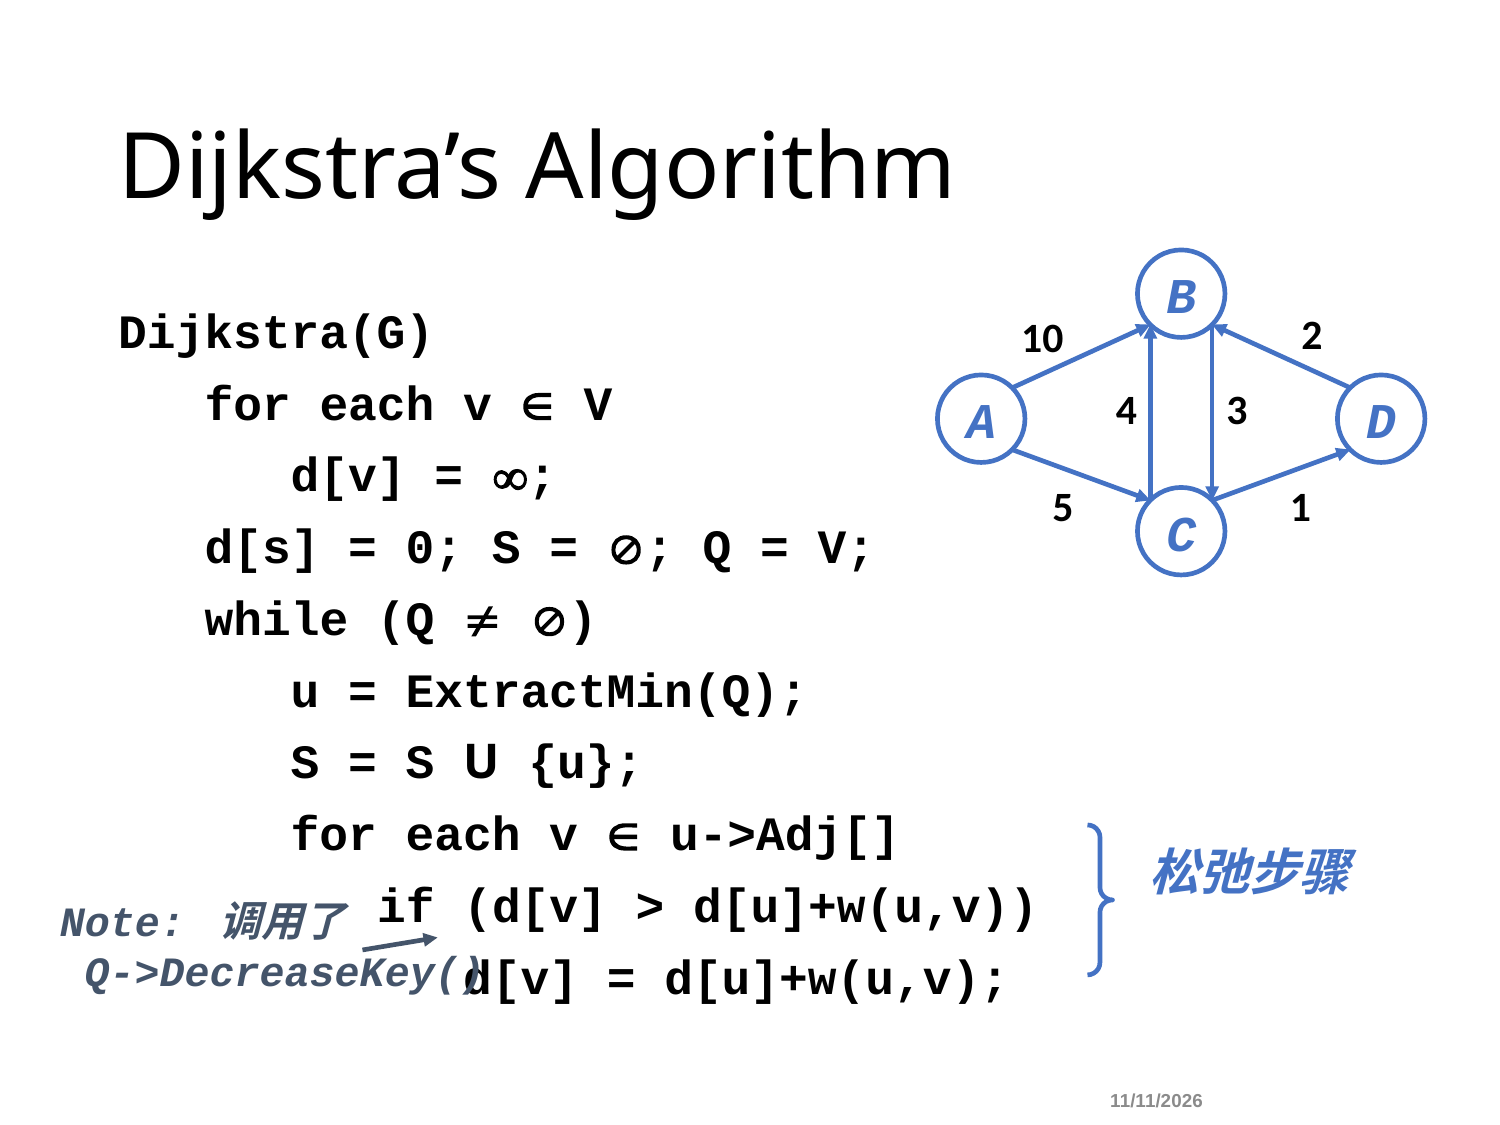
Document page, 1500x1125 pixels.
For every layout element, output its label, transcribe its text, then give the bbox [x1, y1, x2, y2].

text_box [44, 887, 500, 1003]
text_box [937, 249, 1425, 654]
list Dijkstra(G) for each v  V d[v] = ; d[s] = 0; S = ; Q = V; while (Q  ) u = ExtractMin(Q); S = S U {u}; for each v  u->Adj[] if (d[v] > d[u]+w(u,v)) d[v] = d[u]+w(u,v); [103, 299, 1397, 1014]
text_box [1087, 824, 1366, 975]
footer 10/26/2022 [0, 1074, 1350, 1125]
title Dijkstra’s Algorithm [103, 59, 1397, 278]
